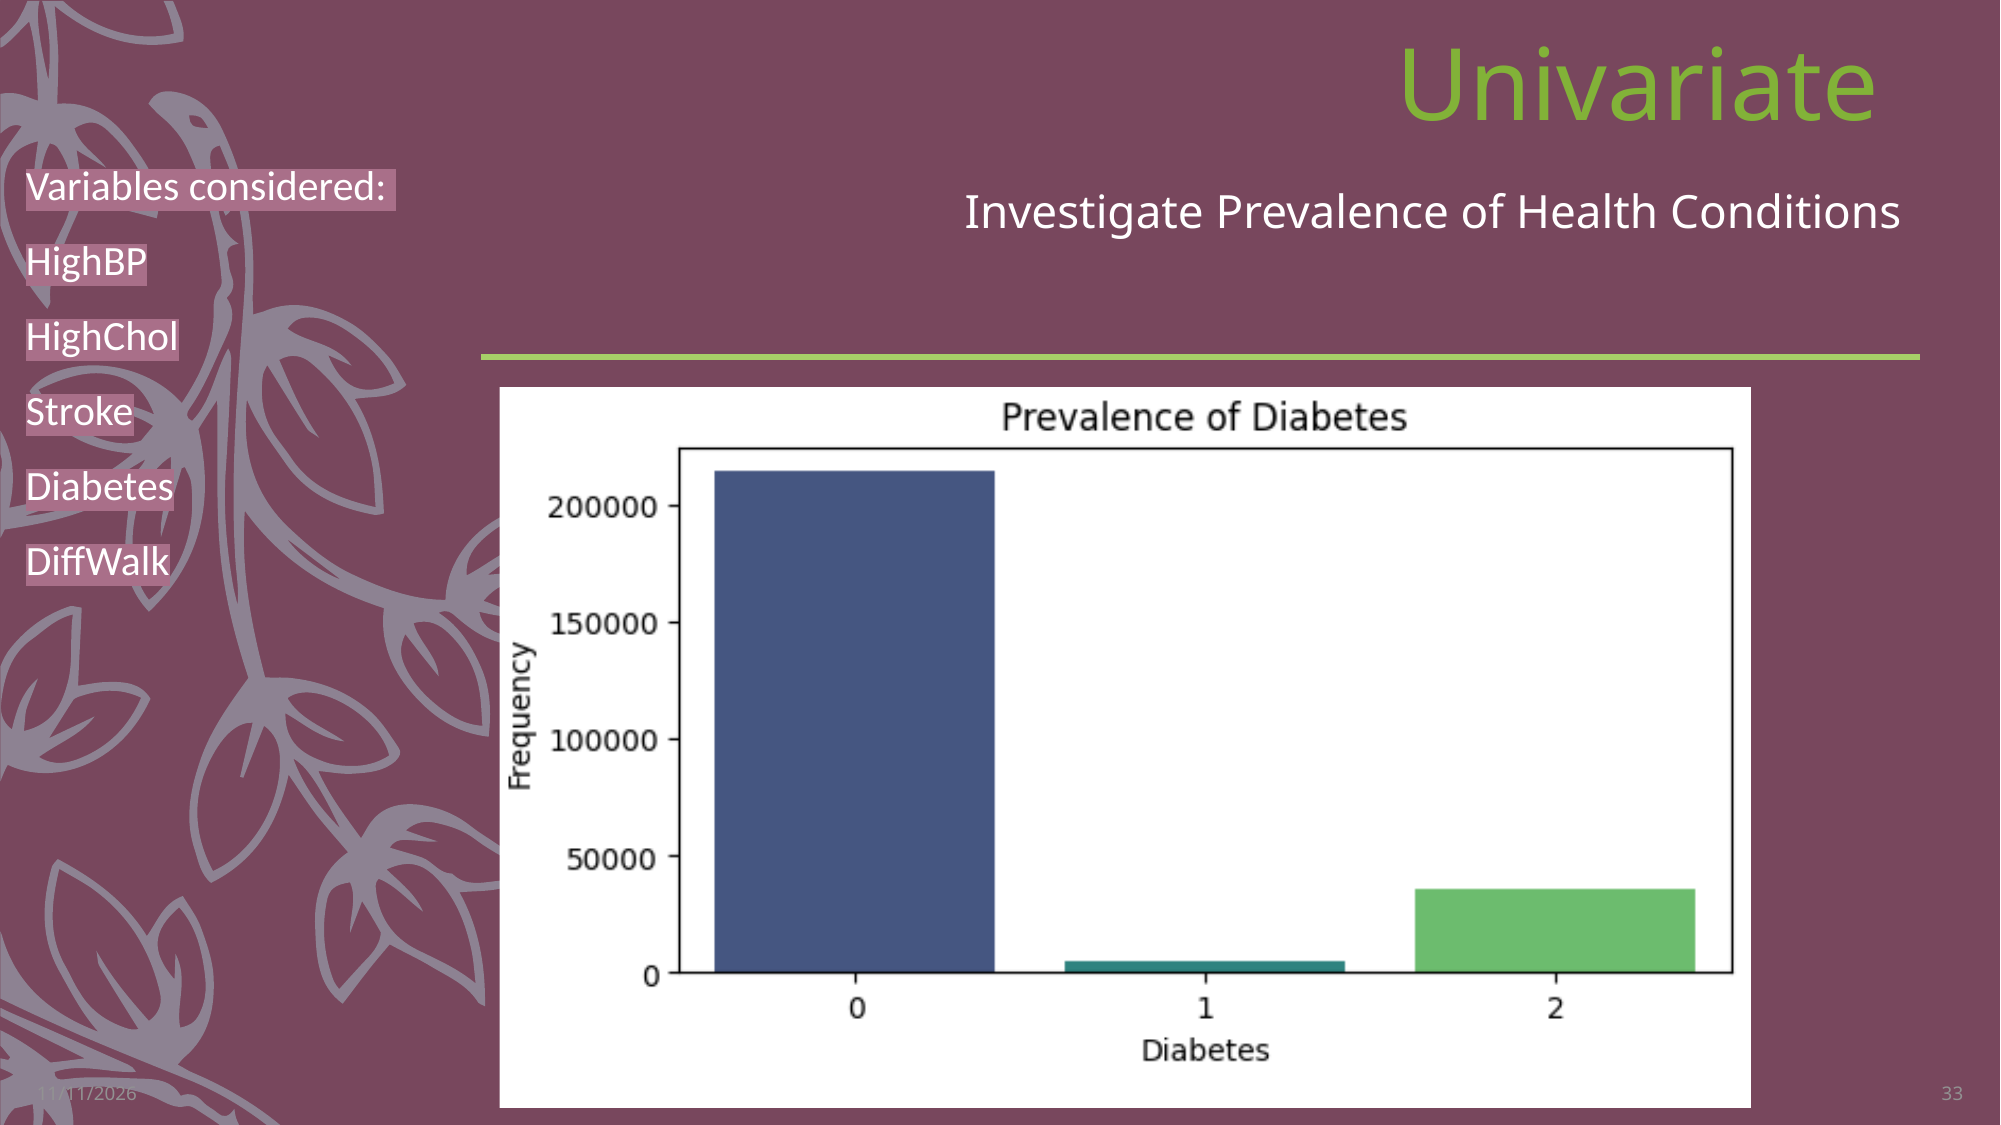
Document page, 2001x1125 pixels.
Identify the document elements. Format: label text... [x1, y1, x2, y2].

text_box Variables considered: HighBP HighChol Stroke Diabetes DiffWalk [11, 126, 559, 591]
text_box Investigate Prevalence of Health Conditions [901, 175, 1917, 246]
picture [499, 386, 1762, 1108]
slide_number 33 [1528, 1064, 1979, 1124]
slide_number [21, 1064, 472, 1124]
title Univariate [1381, 17, 1960, 235]
